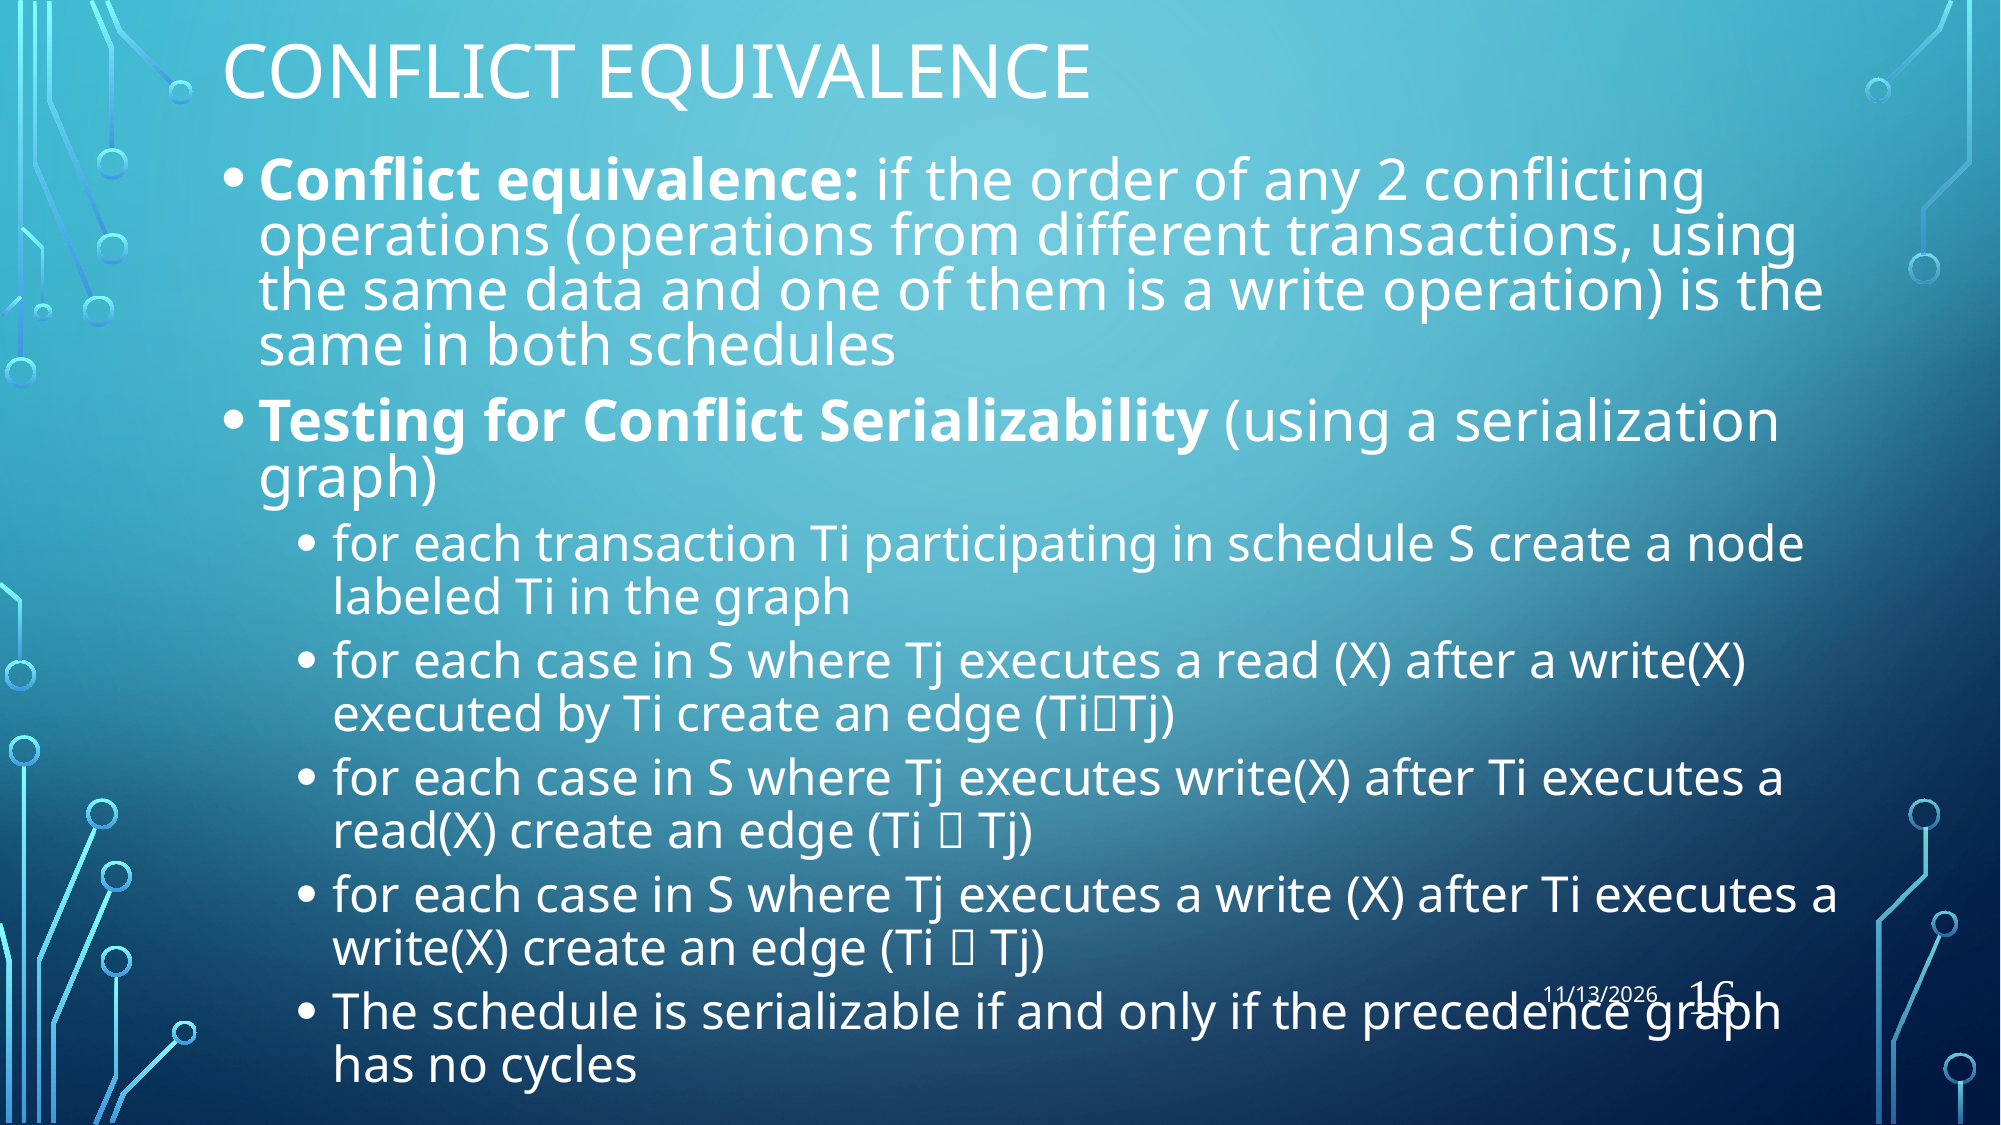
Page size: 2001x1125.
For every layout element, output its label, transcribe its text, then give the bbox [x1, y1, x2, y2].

list Conflict equivalence: if the order of any 2 conflicting operations (operations from different transactions, using the same data and one of them is a write operation) is the same in both schedules Testing for Conflict Serializability (using a serialization graph) for each transaction Ti participating in schedule S create a node labeled Ti in the graph for each case in S where Tj executes a read (X) after a write(X) executed by Ti create an edge (TiTj) for each case in S where Tj executes write(X) after Ti executes a read(X) create an edge (Ti  Tj) for each case in S where Tj executes a write (X) after Ti executes a write(X) create an edge (Ti  Tj) The schedule is serializable if and only if the precedence graph has no cycles [206, 148, 1867, 1111]
title Conflict Equivalence [206, 0, 1458, 148]
